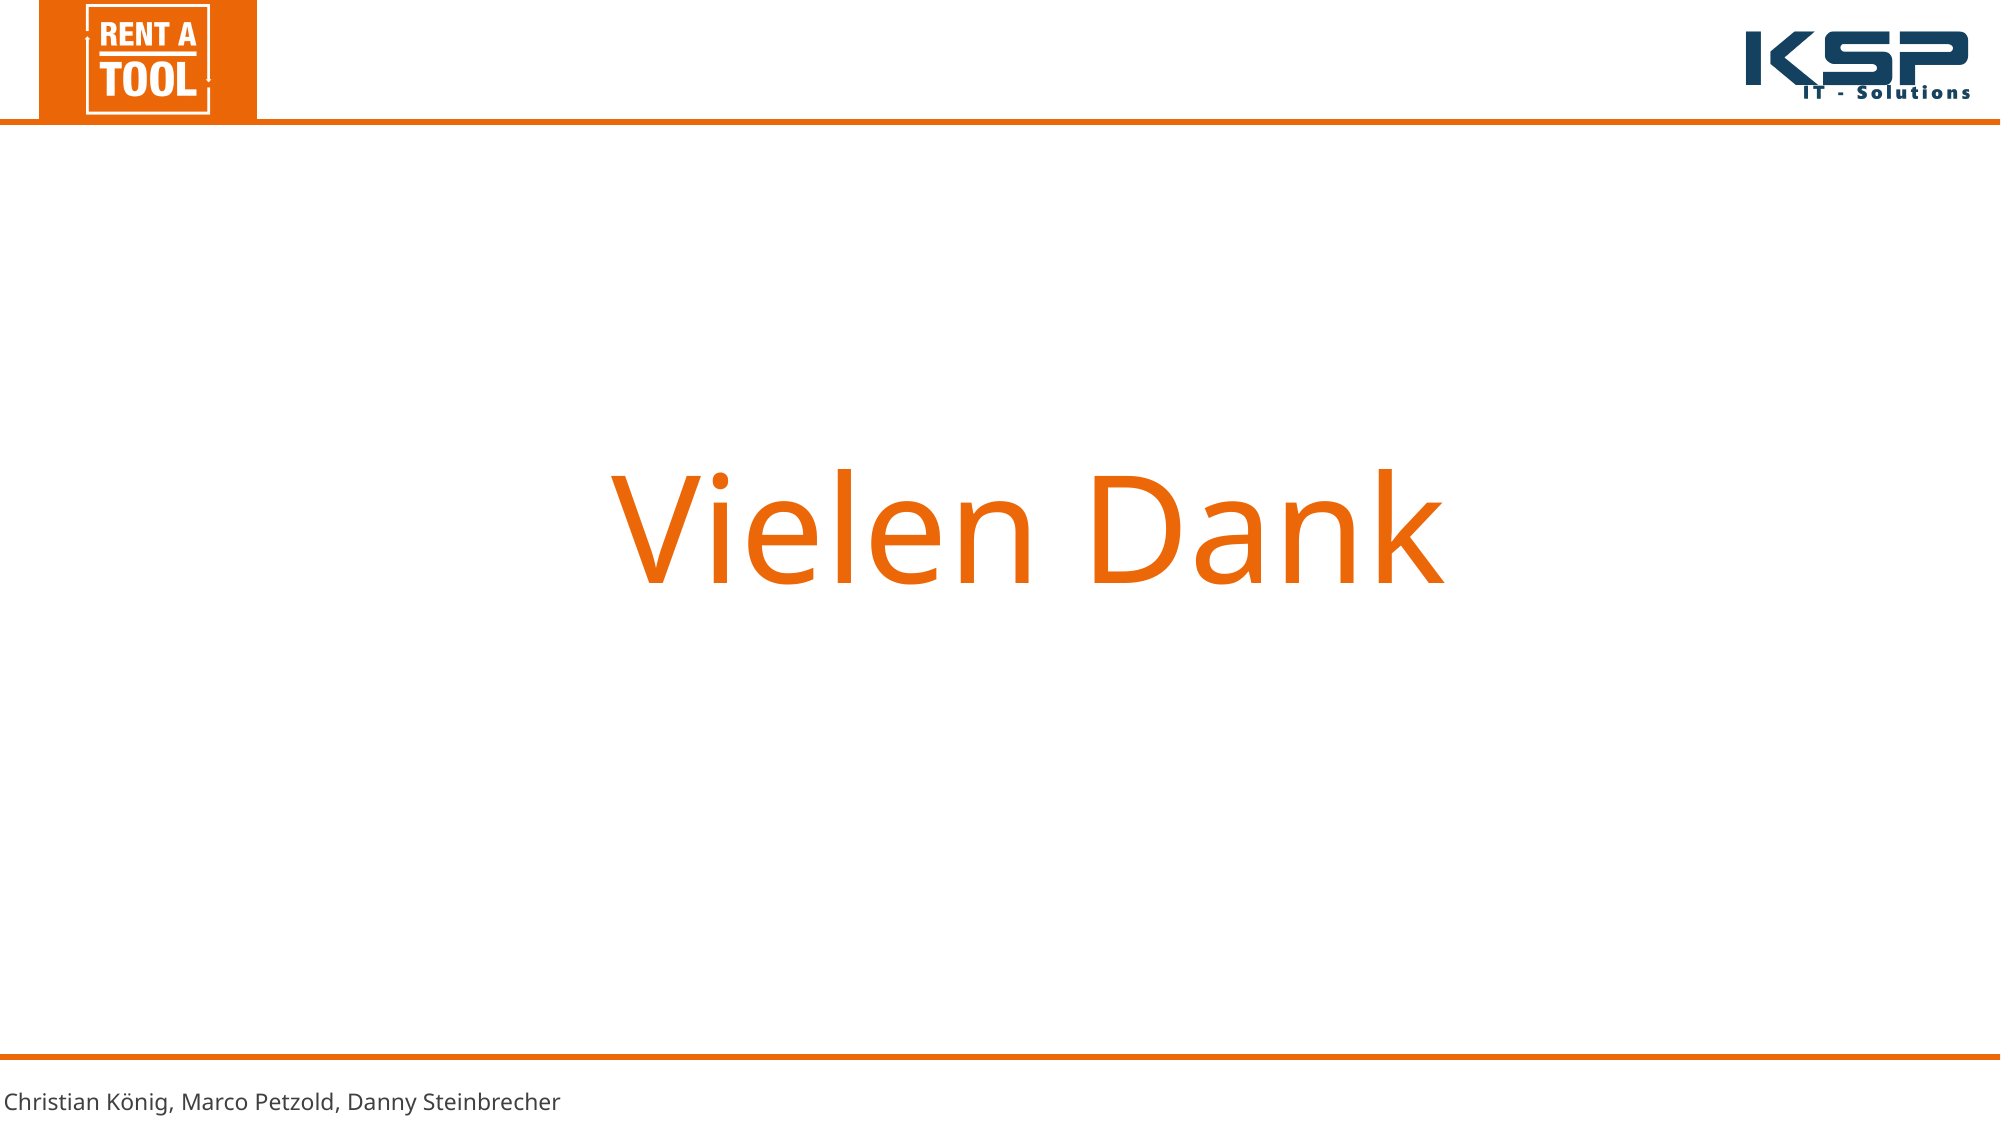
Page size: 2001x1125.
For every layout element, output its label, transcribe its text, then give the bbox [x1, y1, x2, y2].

text_box Vielen Dank [345, 425, 1713, 700]
picture [39, 0, 257, 122]
picture [1724, 14, 2000, 122]
